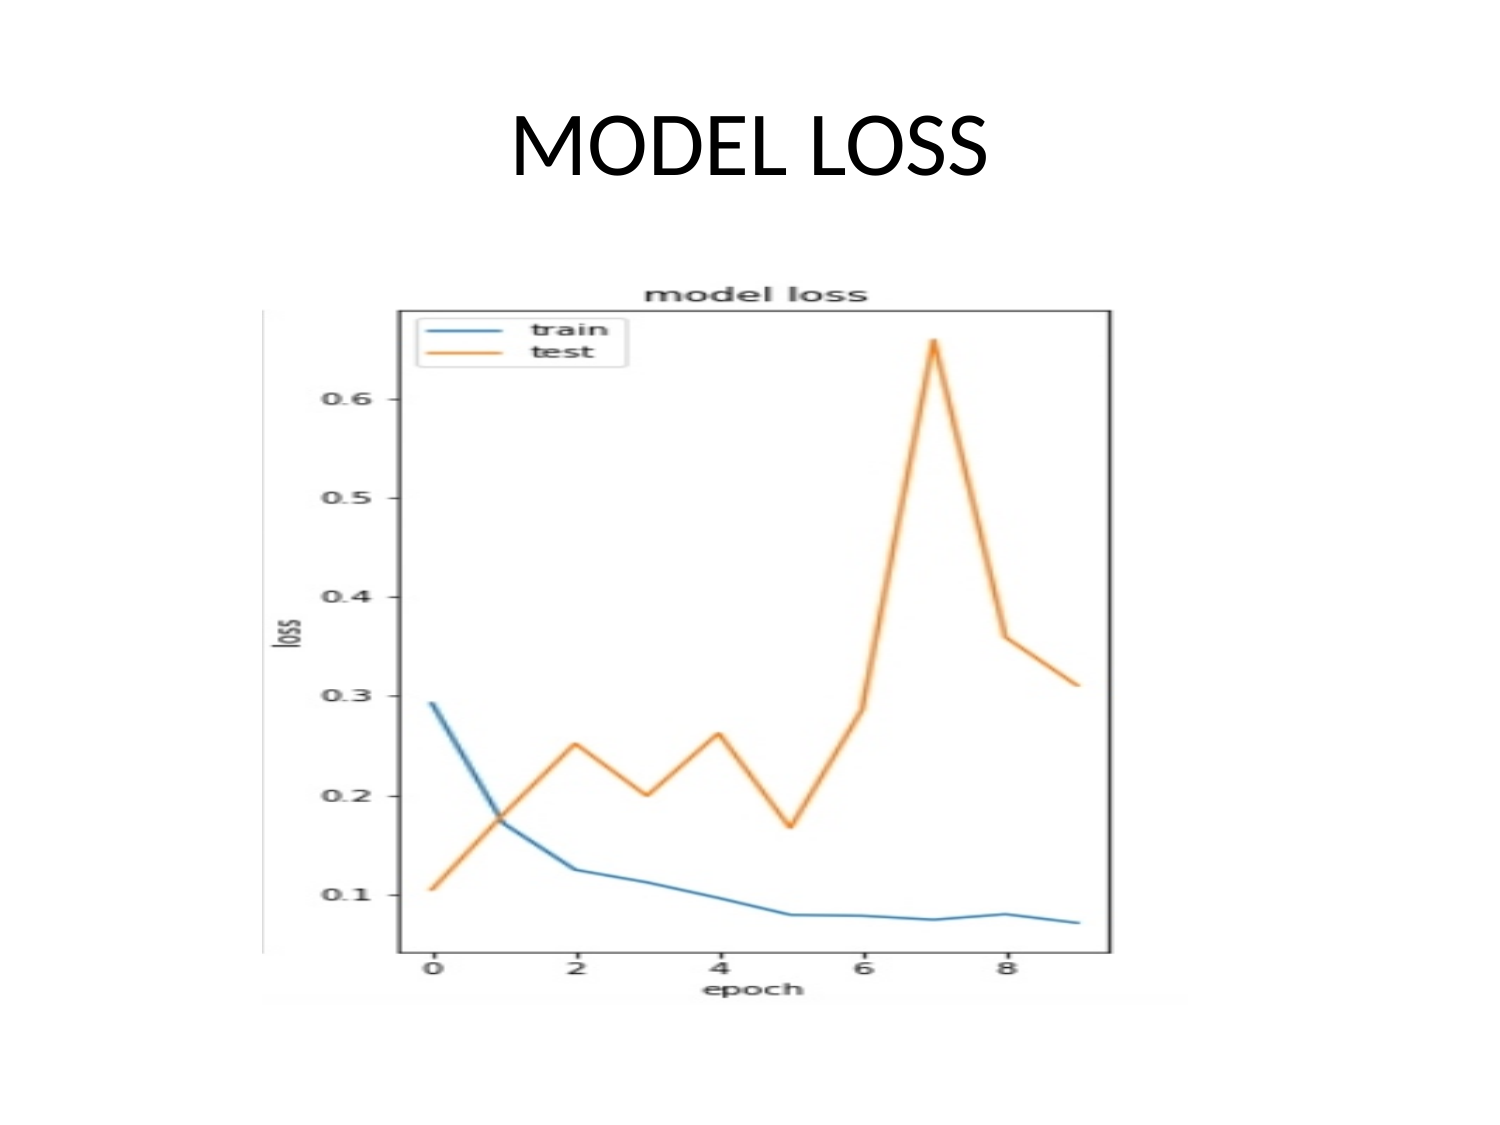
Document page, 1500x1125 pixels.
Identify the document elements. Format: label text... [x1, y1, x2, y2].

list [262, 262, 1188, 1006]
title MODEL LOSS [75, 45, 1425, 233]
